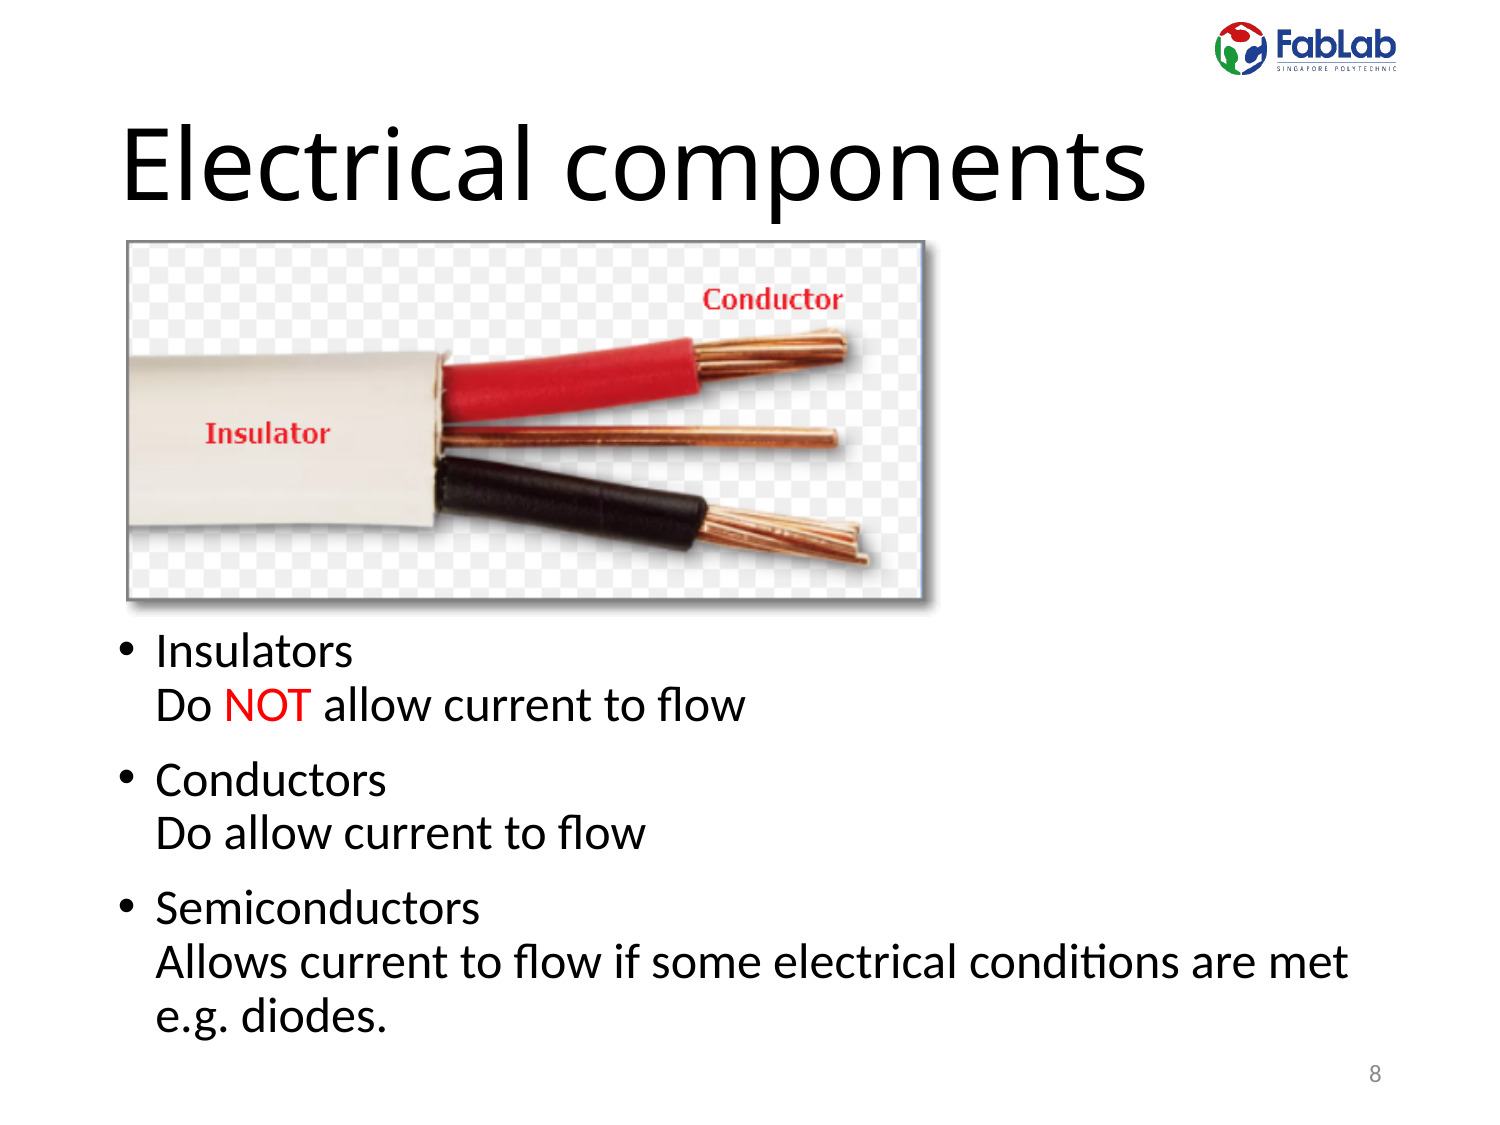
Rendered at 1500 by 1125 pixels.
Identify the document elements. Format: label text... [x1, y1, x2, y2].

slide_number 8 [1059, 1042, 1397, 1103]
picture [126, 240, 941, 617]
picture [1215, 22, 1396, 59]
list Insulators Do NOT allow current to flow Conductors Do allow current to flow Semiconductors Allows current to flow if some electrical conditions are met e.g. diodes. [103, 616, 1435, 1066]
title Electrical components [103, 59, 1397, 278]
